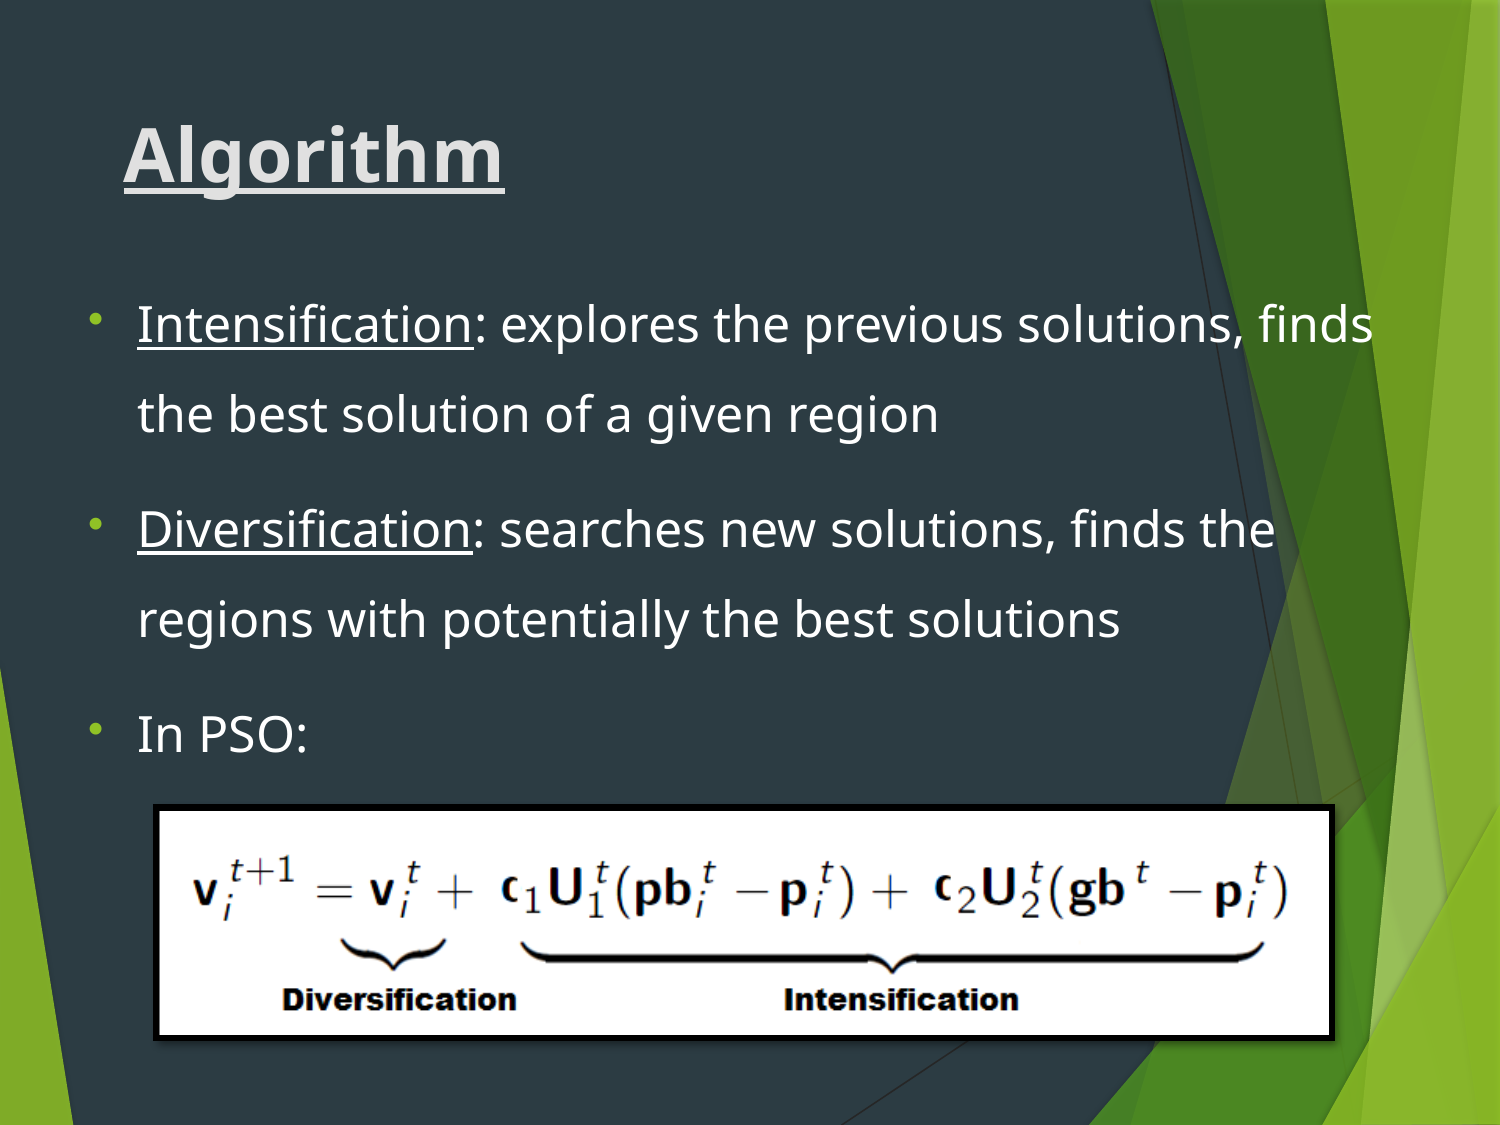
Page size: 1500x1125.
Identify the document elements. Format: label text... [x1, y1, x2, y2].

title Algorithm [99, 99, 1142, 255]
picture [158, 810, 1330, 1036]
text_box Intensification: explores the previous solutions, finds the best solution of a given region Diversification: searches new solutions, finds the regions with potentially the best solutions In PSO: [74, 255, 1425, 567]
